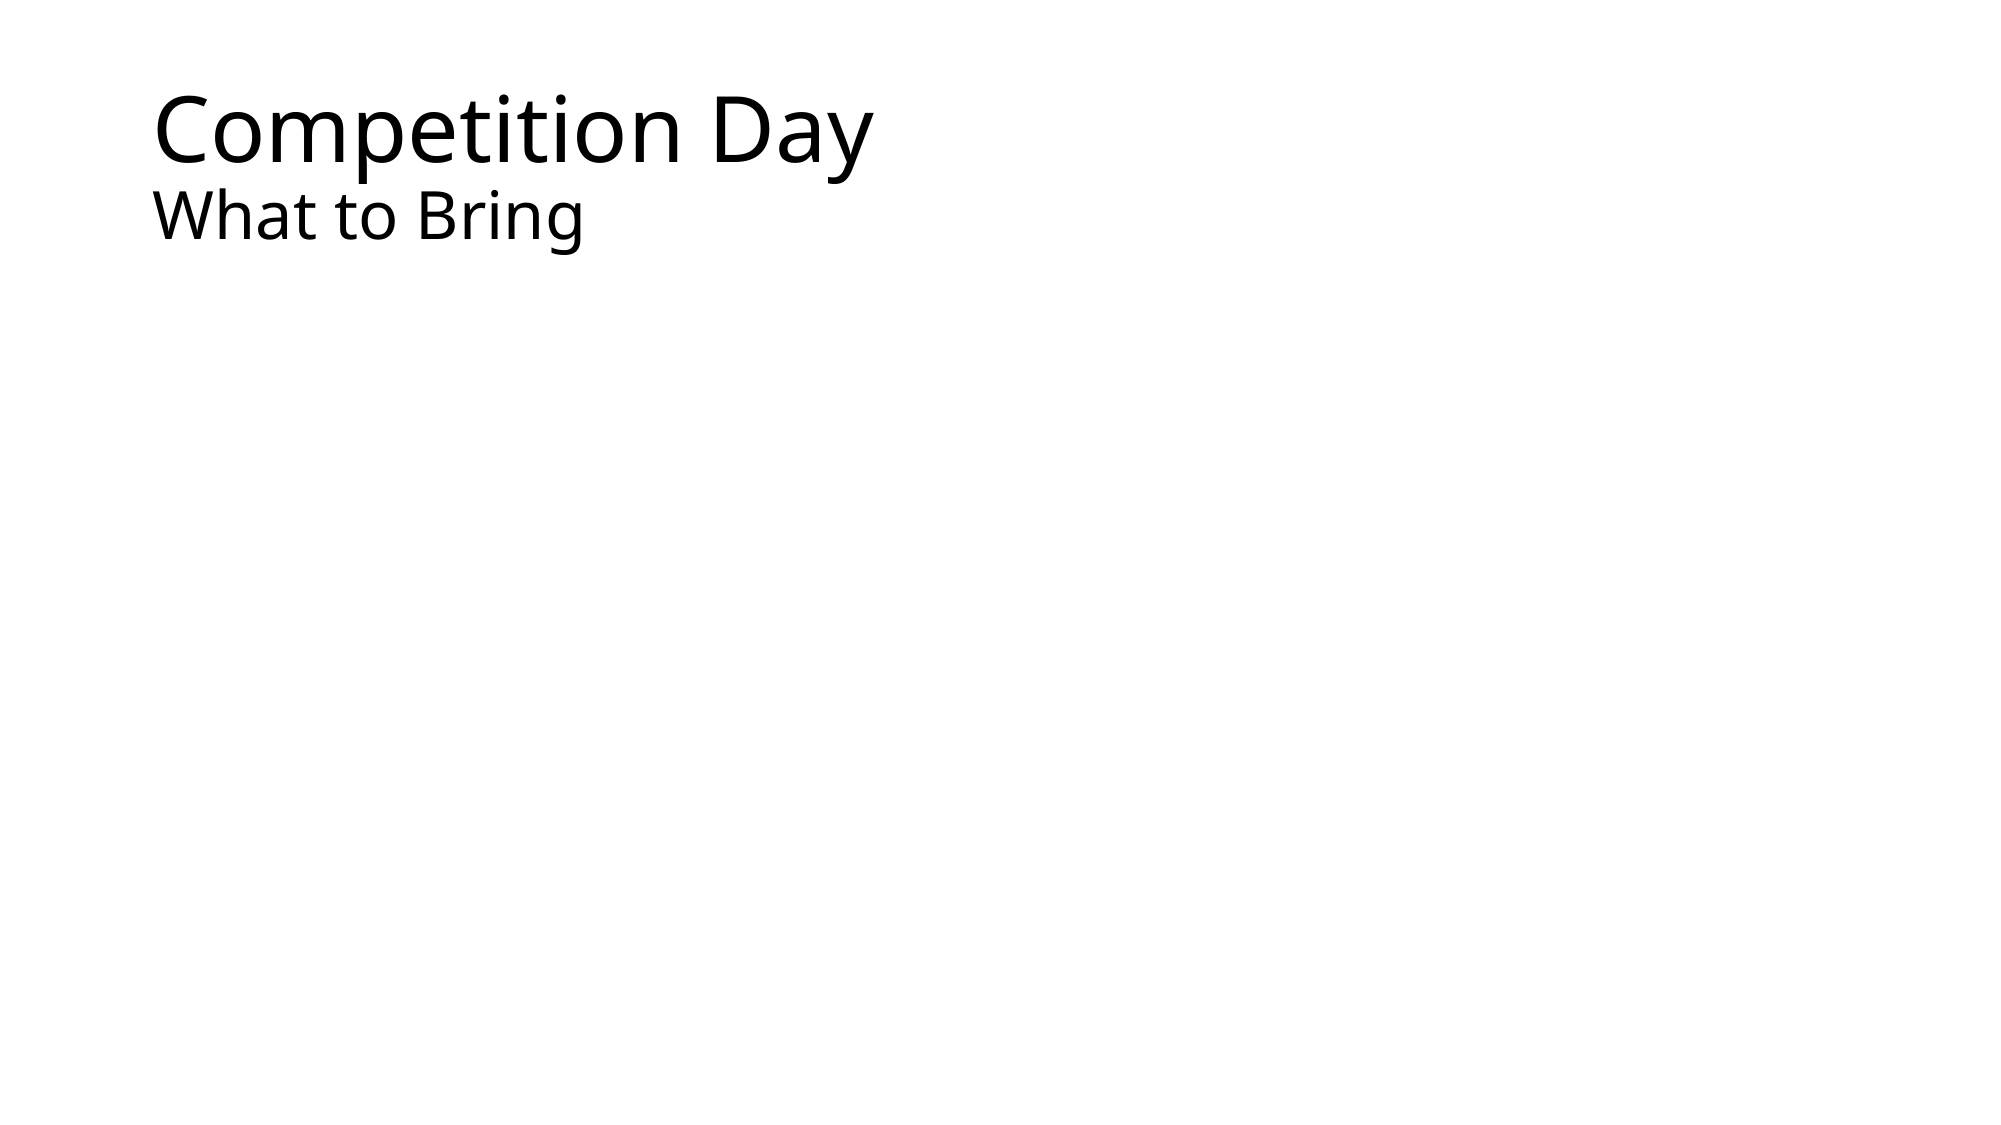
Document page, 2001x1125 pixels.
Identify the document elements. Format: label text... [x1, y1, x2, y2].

title Competition Day What to Bring [137, 59, 1863, 278]
